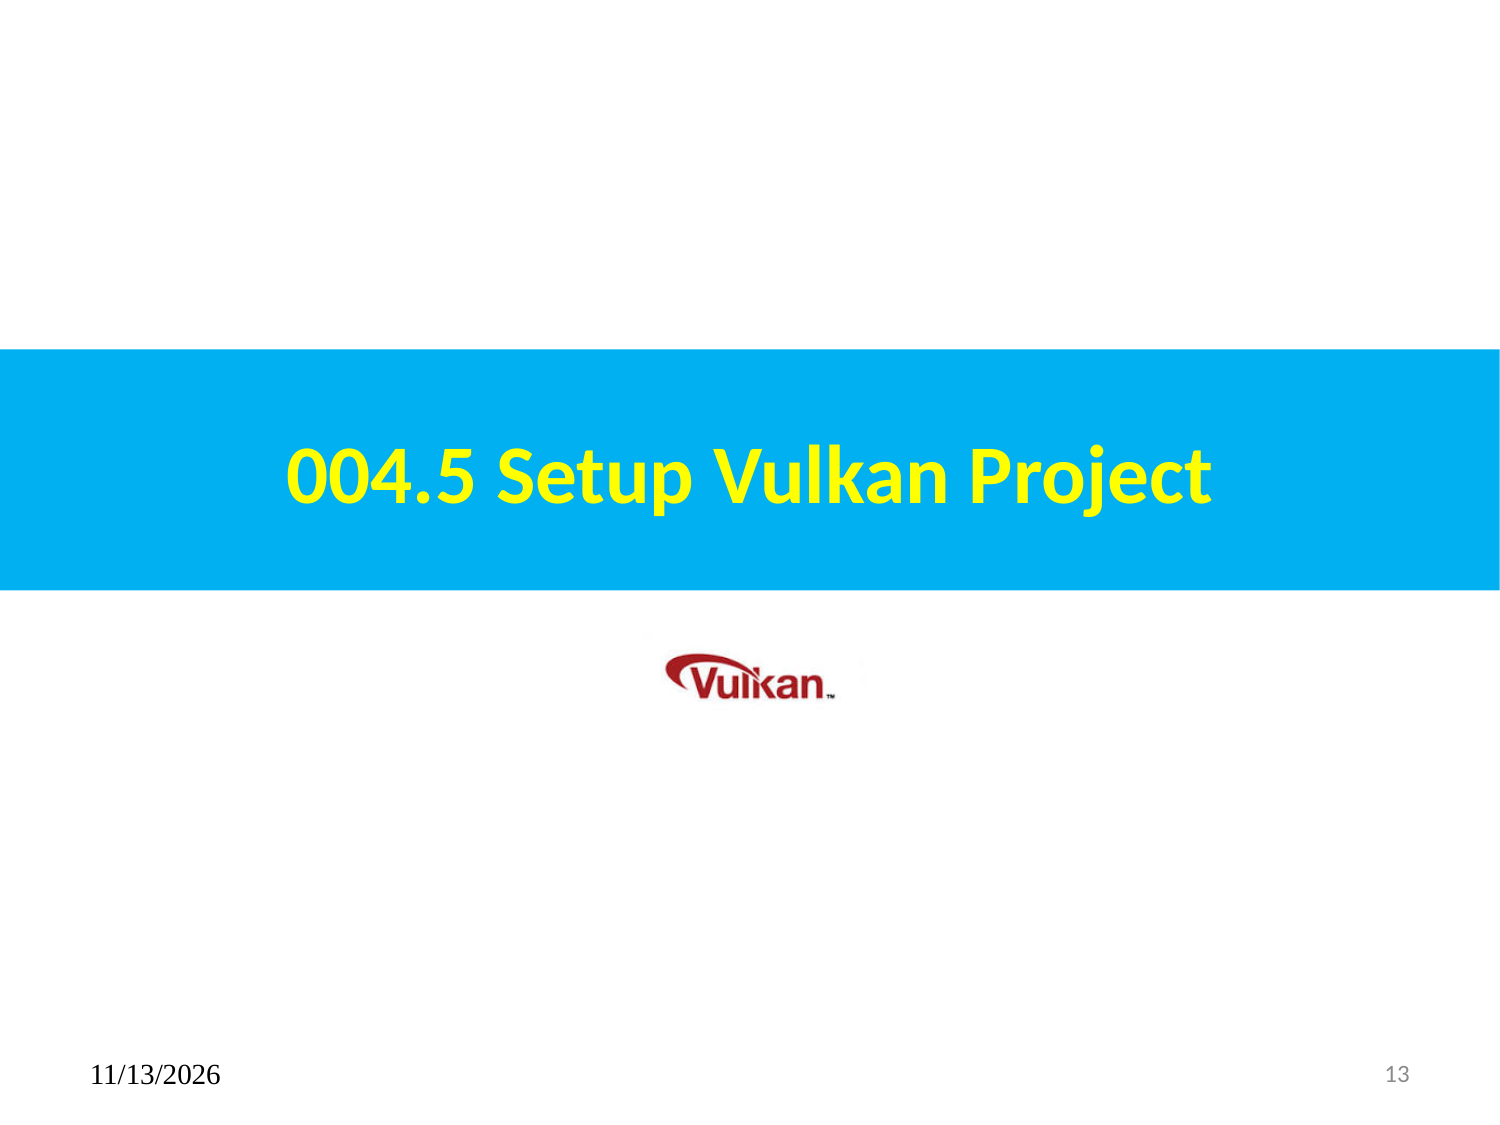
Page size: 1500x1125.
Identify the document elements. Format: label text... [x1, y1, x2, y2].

picture [617, 606, 883, 747]
slide_number 13 [1074, 1042, 1425, 1103]
title 004.5 Setup Vulkan Project [0, 349, 1500, 591]
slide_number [75, 1042, 425, 1103]
